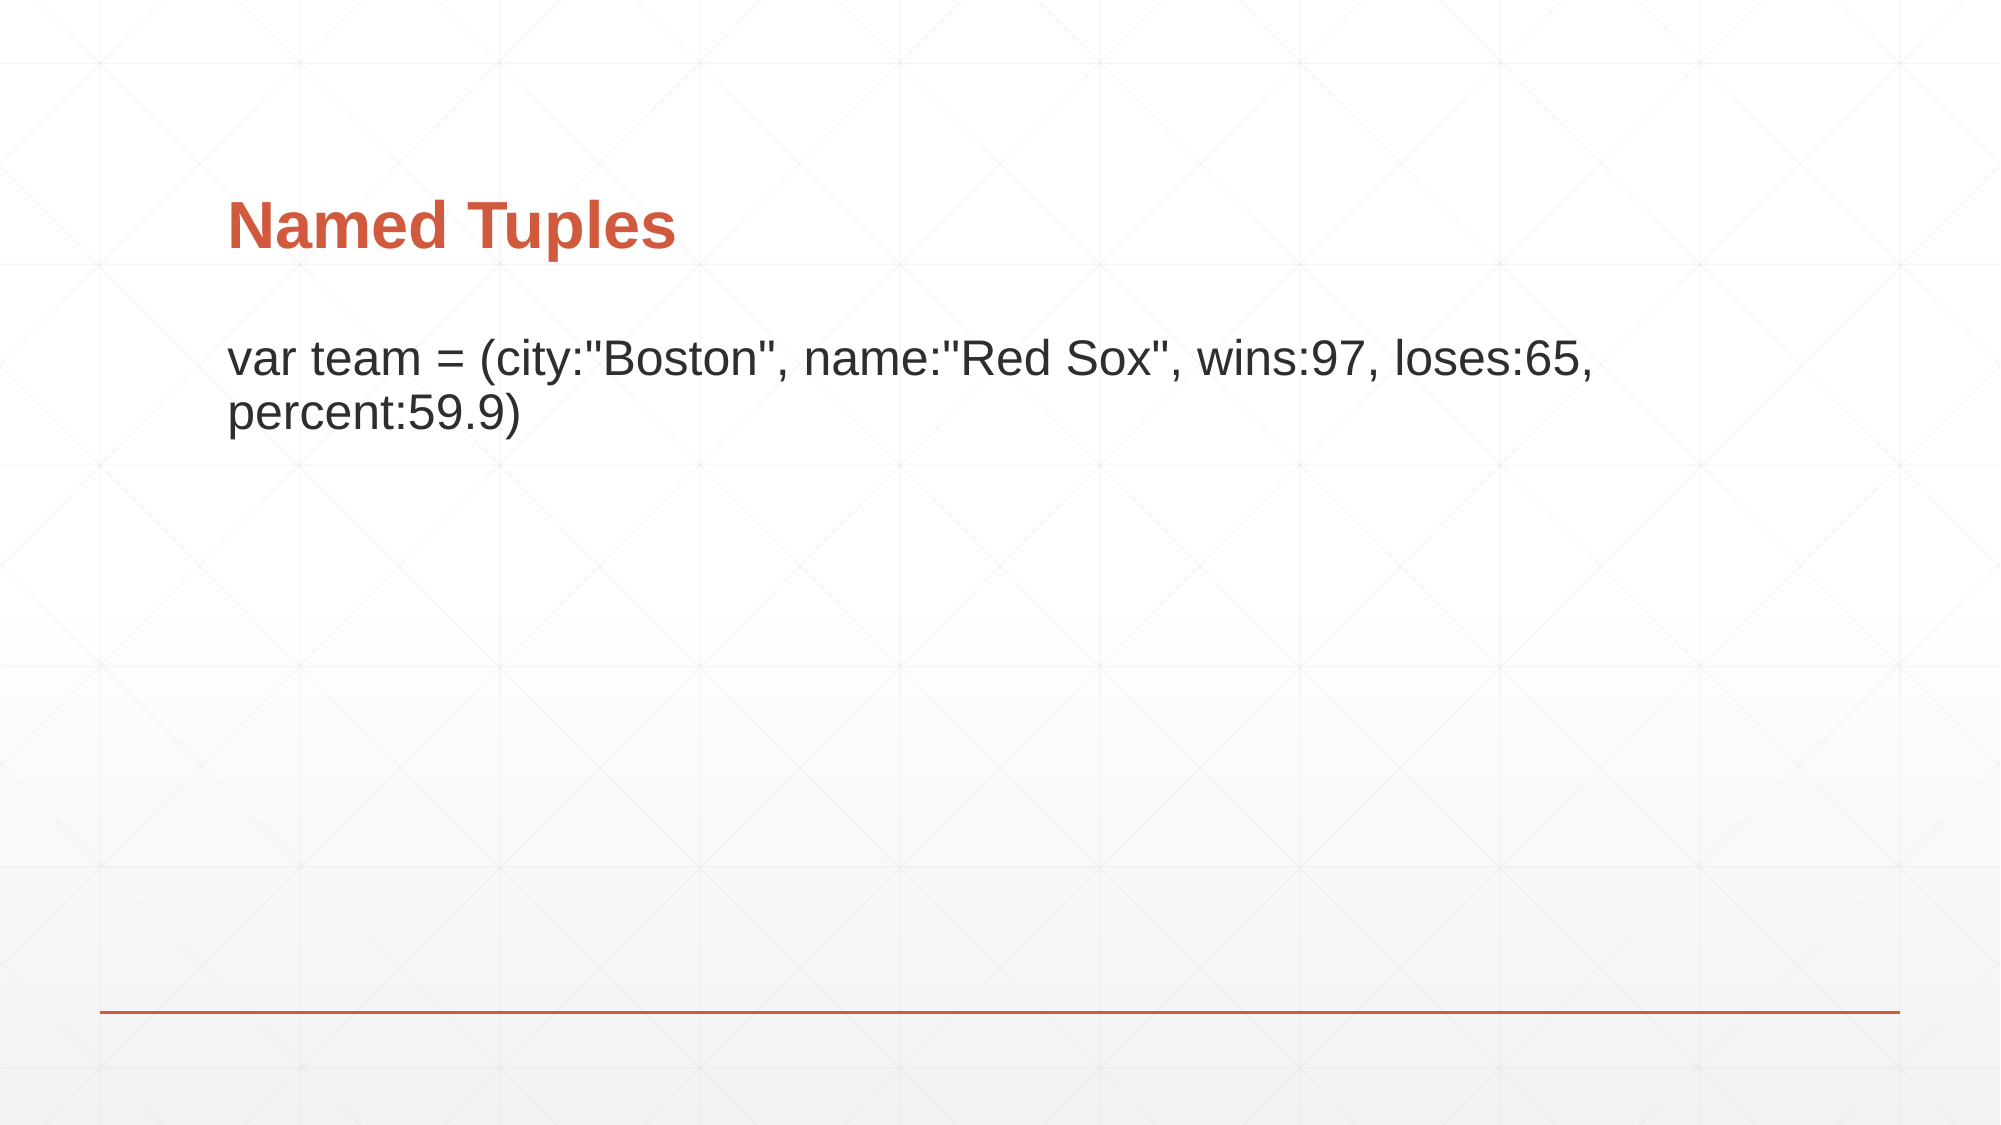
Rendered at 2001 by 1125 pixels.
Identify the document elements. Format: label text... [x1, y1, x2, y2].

list var team = (city:"Boston", name:"Red Sox", wins:97, loses:65, percent:59.9) [212, 324, 1909, 950]
title Named Tuples [212, 82, 1788, 271]
